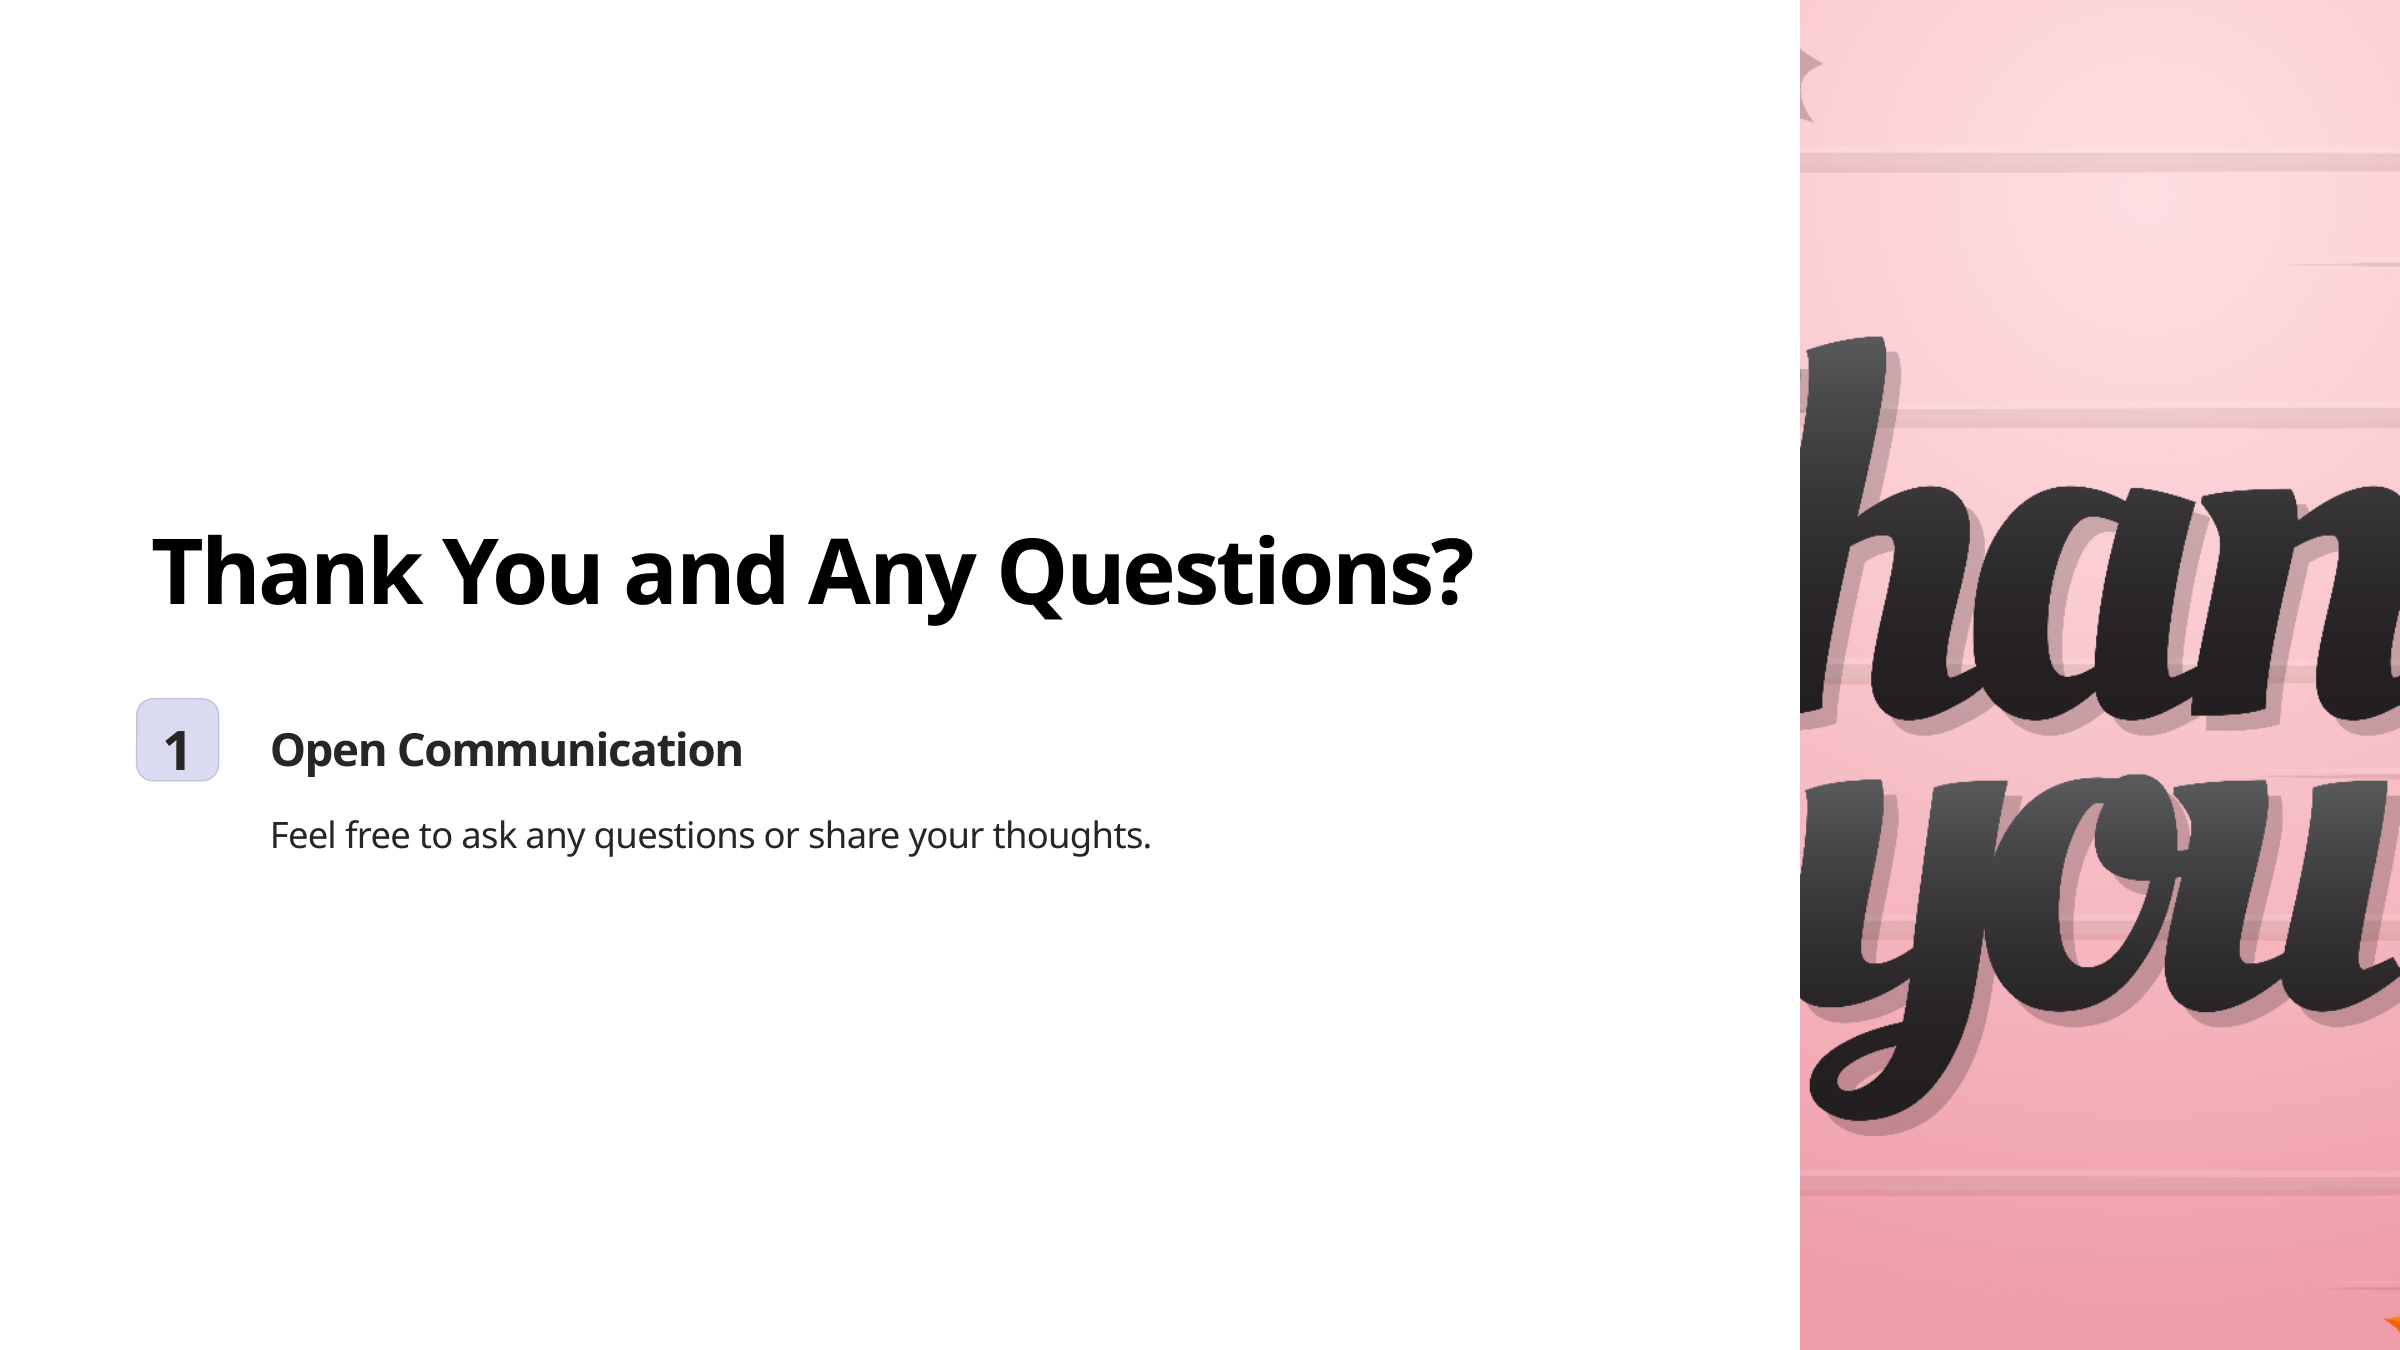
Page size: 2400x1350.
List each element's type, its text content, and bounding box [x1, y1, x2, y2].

text_box Thank You and Any Questions? [136, 501, 1446, 616]
picture [1799, 0, 2400, 1350]
text_box Open Communication [255, 711, 715, 769]
text_box 1 [164, 705, 191, 774]
text_box [0, 0, 1799, 1350]
text_box Feel free to ask any questions or share your thoughts. [255, 790, 1664, 849]
text_box [136, 698, 219, 781]
